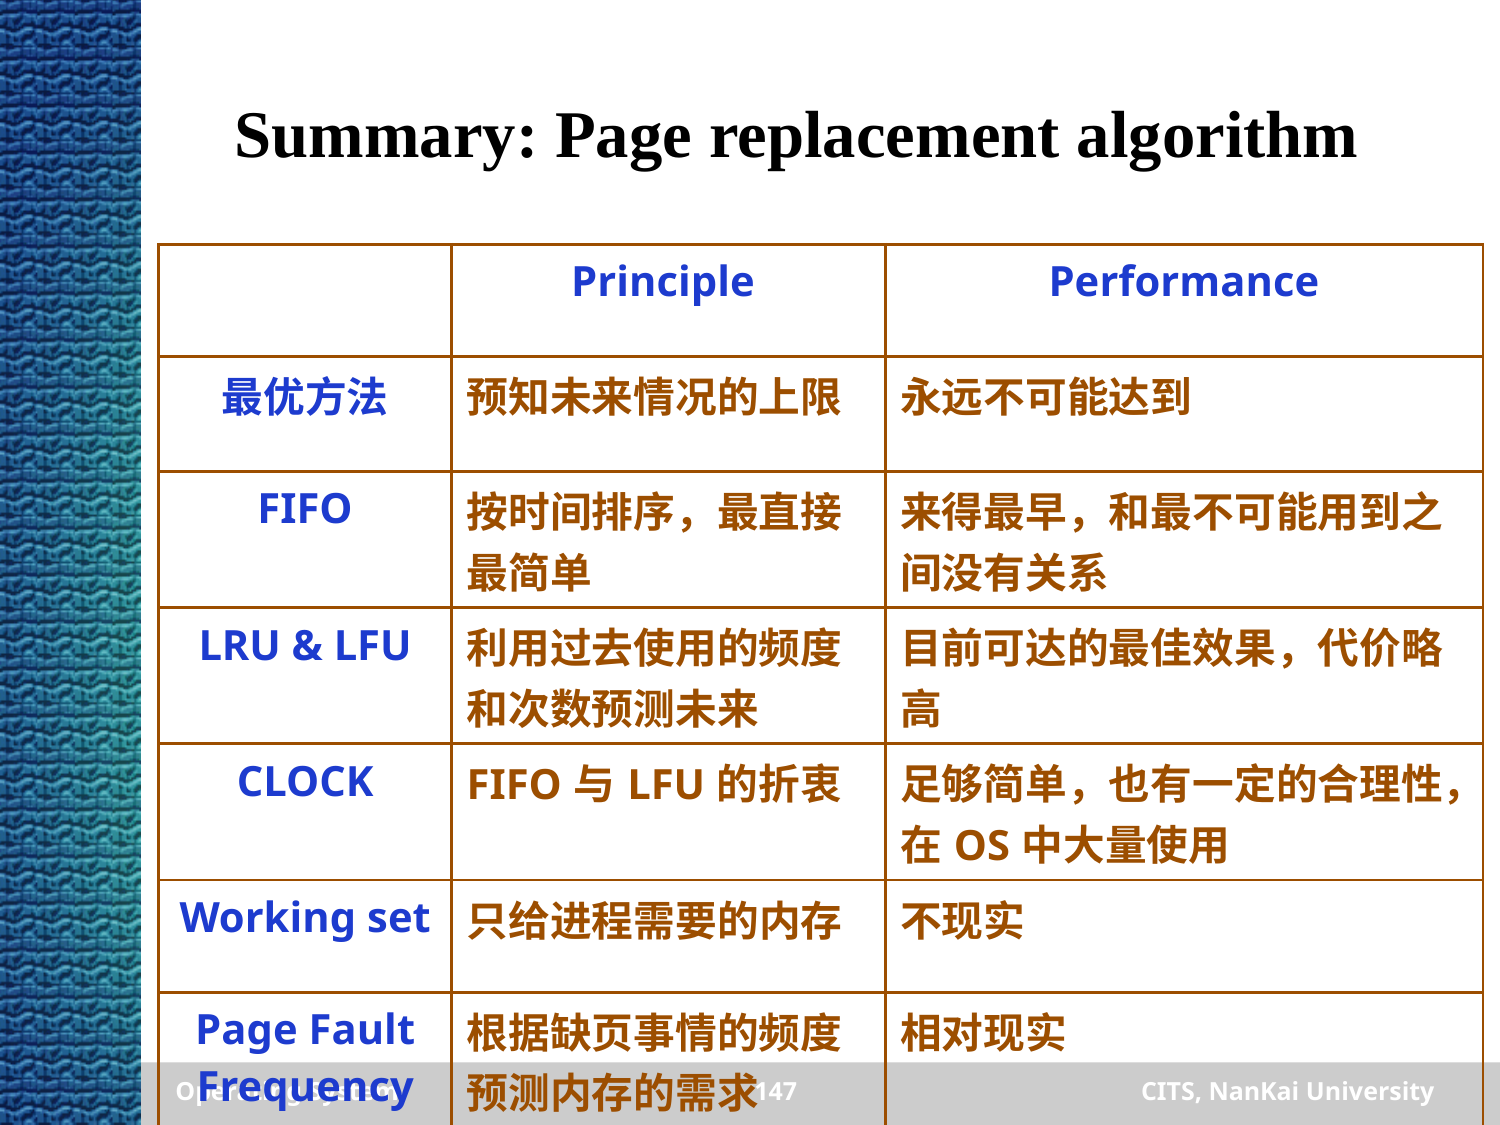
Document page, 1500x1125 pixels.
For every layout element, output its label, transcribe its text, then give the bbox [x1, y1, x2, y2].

table_header Principle [453, 246, 884, 355]
table_header Performance [887, 246, 1482, 355]
table_cell LRU & LFU [160, 609, 450, 742]
title Summary: Page replacement algorithm [159, 50, 1436, 211]
table_cell 利用过去使用的频度和次数预测未来 [453, 609, 884, 742]
table_cell 根据缺页事情的频度预测内存的需求 [453, 994, 884, 1125]
table_header [160, 246, 450, 355]
table_cell 最优方法 [160, 358, 450, 470]
table_cell FIFO [160, 473, 450, 606]
table_cell 来得最早，和最不可能用到之间没有关系 [887, 473, 1482, 606]
table_cell 足够简单，也有一定的合理性，在OS中大量使用 [887, 745, 1482, 879]
table_cell CLOCK [160, 745, 450, 879]
table_cell 按时间排序，最直接最简单 [453, 473, 884, 606]
table_cell 只给进程需要的内存 [453, 881, 884, 991]
table_cell 相对现实 [887, 994, 1482, 1125]
table_cell FIFO与LFU的折衷 [453, 745, 884, 879]
table_cell 不现实 [887, 881, 1482, 991]
table_cell 永远不可能达到 [887, 358, 1482, 470]
table_cell 预知未来情况的上限 [453, 358, 884, 470]
table_cell Working set [160, 881, 450, 991]
table_cell Page Fault Frequency [160, 994, 450, 1125]
table_cell 目前可达的最佳效果，代价略高 [887, 609, 1482, 742]
picture [0, 0, 141, 1125]
